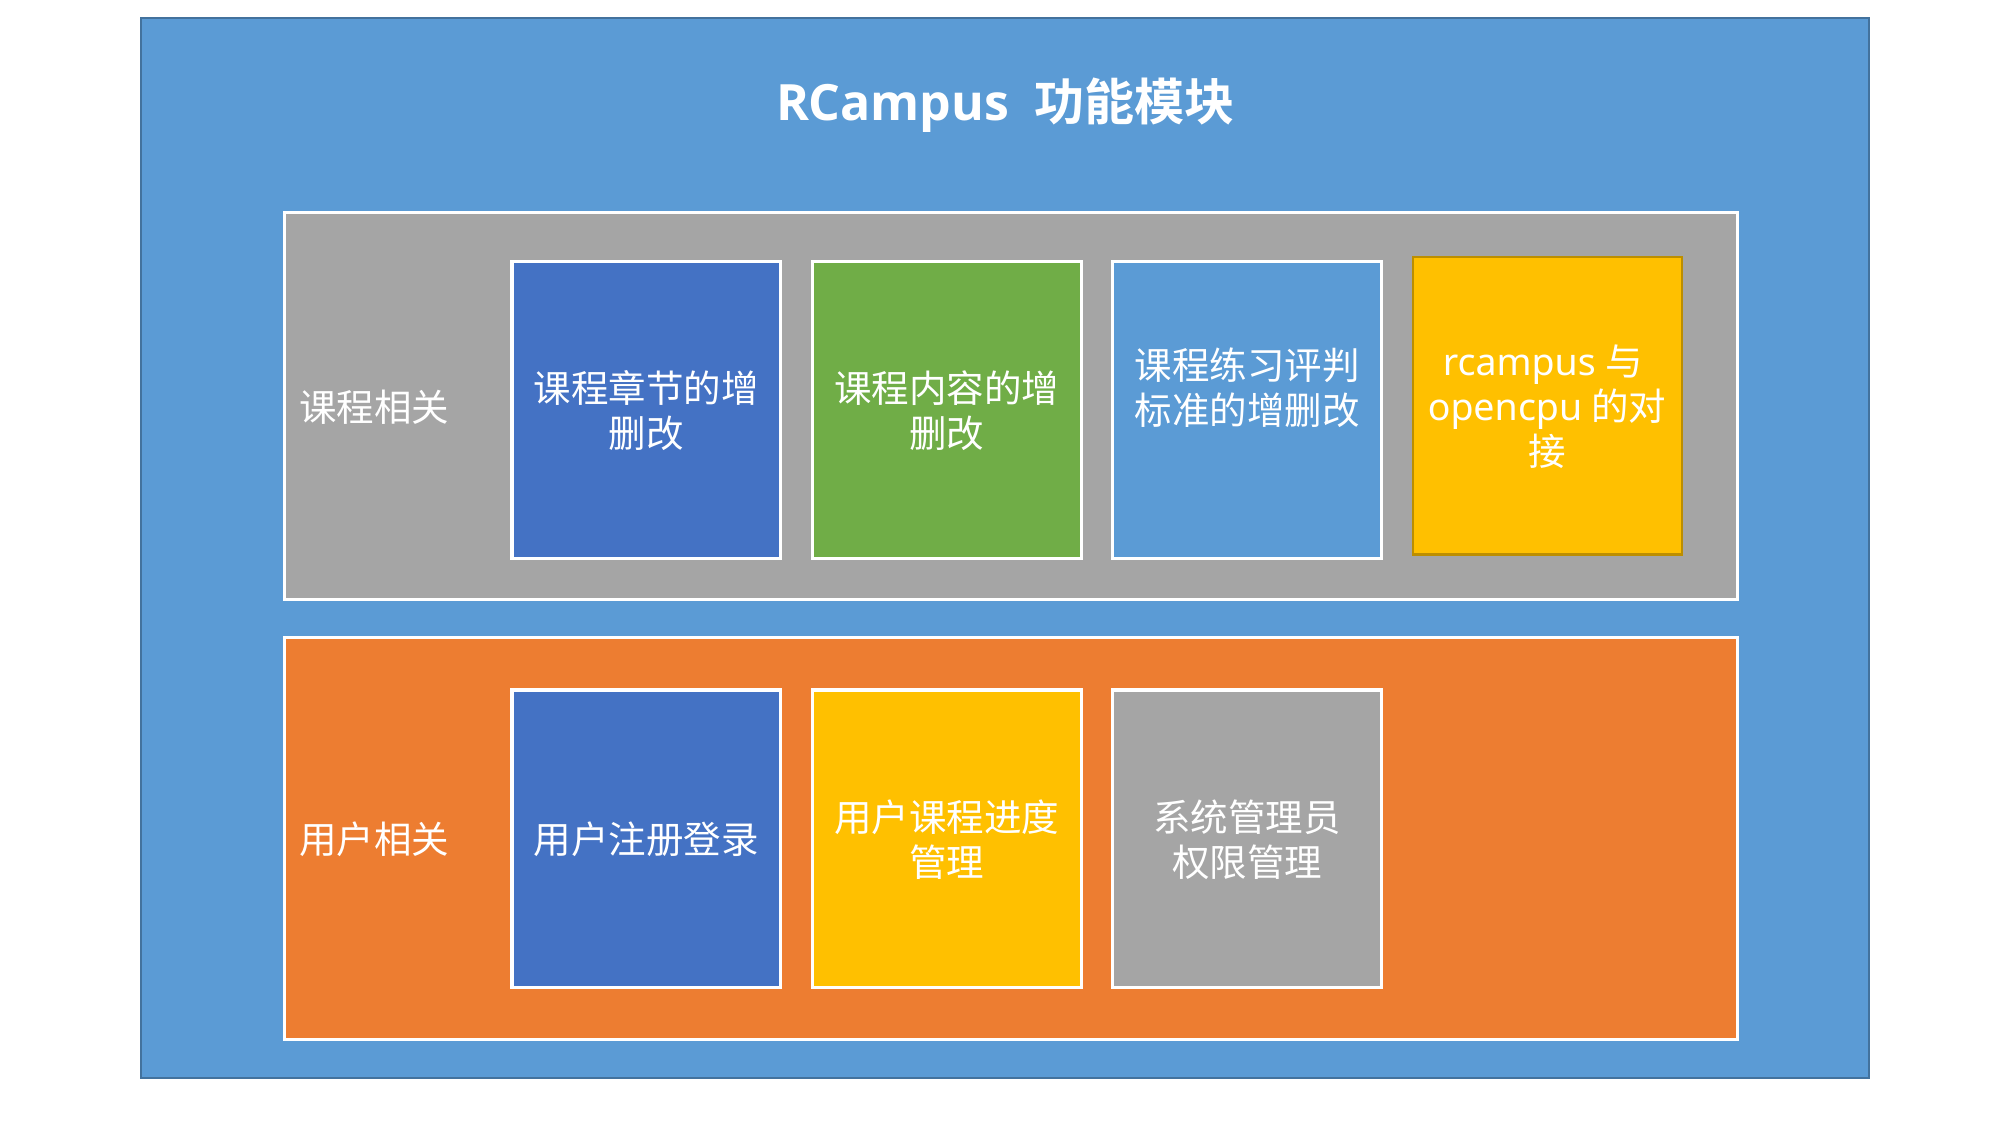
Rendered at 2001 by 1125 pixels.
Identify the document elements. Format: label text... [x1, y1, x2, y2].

text_box 用户课程进度管理 [811, 688, 1083, 989]
text_box 用户注册登录 [510, 688, 782, 989]
text_box rcampus与opencpu的对接 [1412, 256, 1683, 556]
text_box 系统管理员 权限管理 [1111, 688, 1383, 989]
text_box 课程章节的增删改 [510, 260, 782, 560]
text_box 课程相关 [283, 211, 1739, 601]
text_box 用户相关 [283, 636, 1739, 1041]
text_box 课程练习评判标准的增删改 [1111, 260, 1383, 560]
text_box 课程内容的增删改 [811, 260, 1083, 560]
text_box RCampus 功能模块 [140, 17, 1870, 1079]
